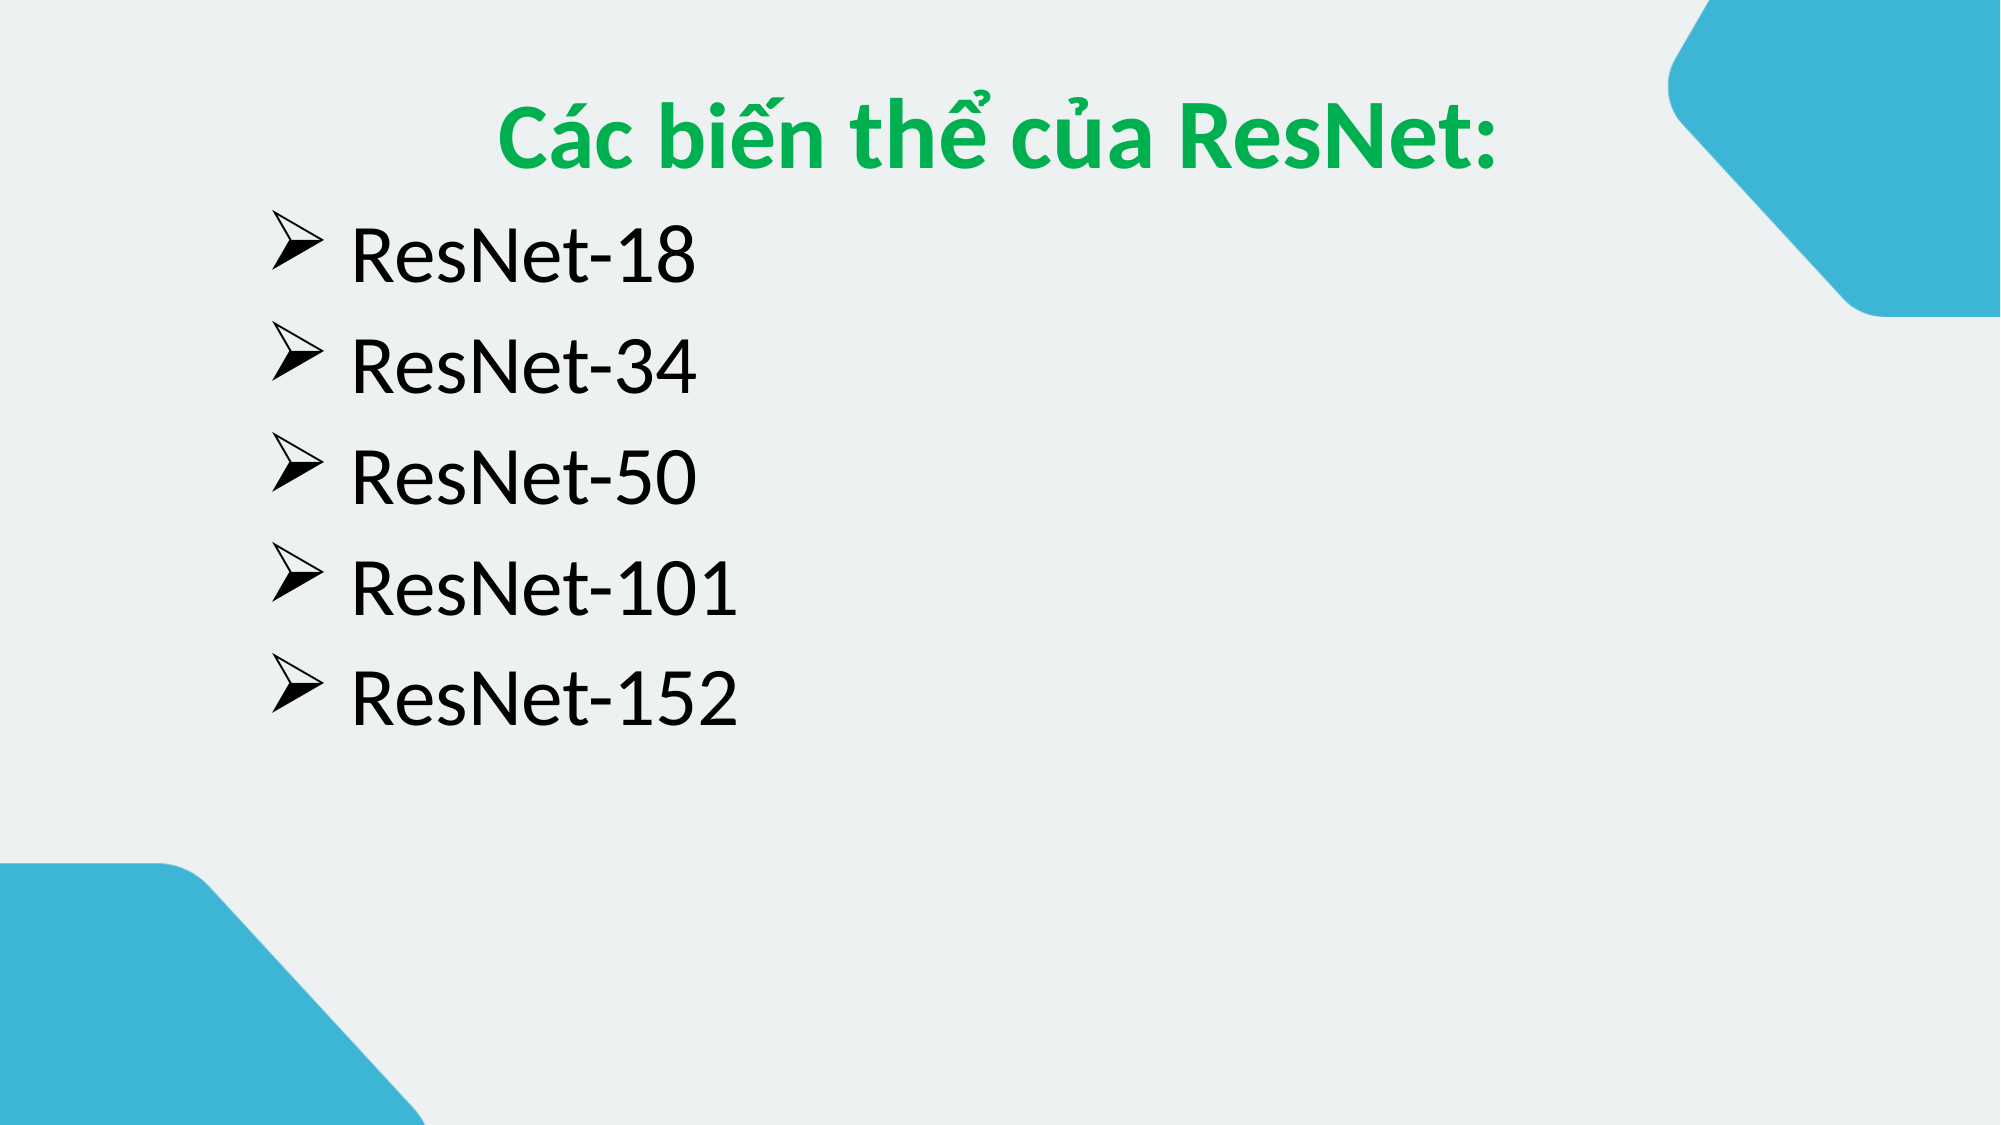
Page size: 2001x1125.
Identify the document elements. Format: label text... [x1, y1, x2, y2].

list Các biến thể của ResNet: ResNet-18 ResNet-34 ResNet-50 ResNet-101 ResNet-152 [250, 74, 1750, 789]
picture [0, 0, 2001, 1125]
